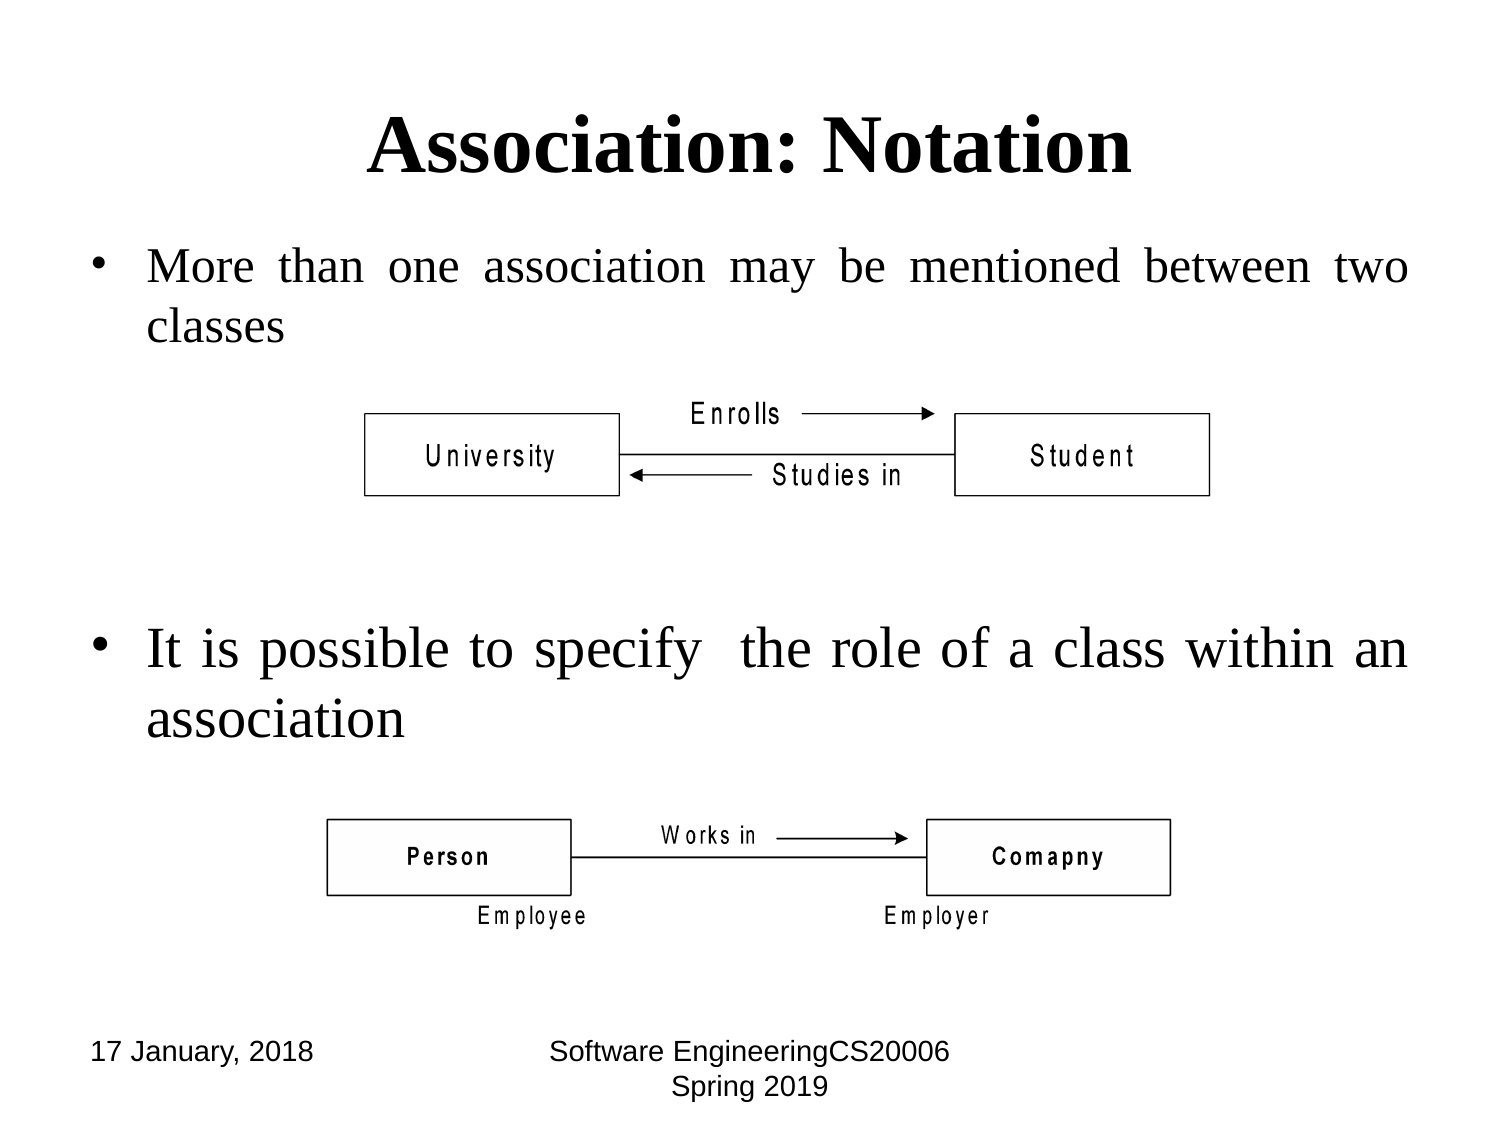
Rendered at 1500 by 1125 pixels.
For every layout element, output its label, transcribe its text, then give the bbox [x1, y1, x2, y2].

footer Software EngineeringCS20006 Spring 2019 [512, 1024, 988, 1103]
title Association: Notation [75, 45, 1425, 224]
list More than one association may be mentioned between two classes It is possible to specify the role of a class within an association [75, 224, 1425, 1005]
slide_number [75, 1024, 425, 1103]
picture [324, 812, 1175, 940]
picture [362, 387, 1215, 499]
